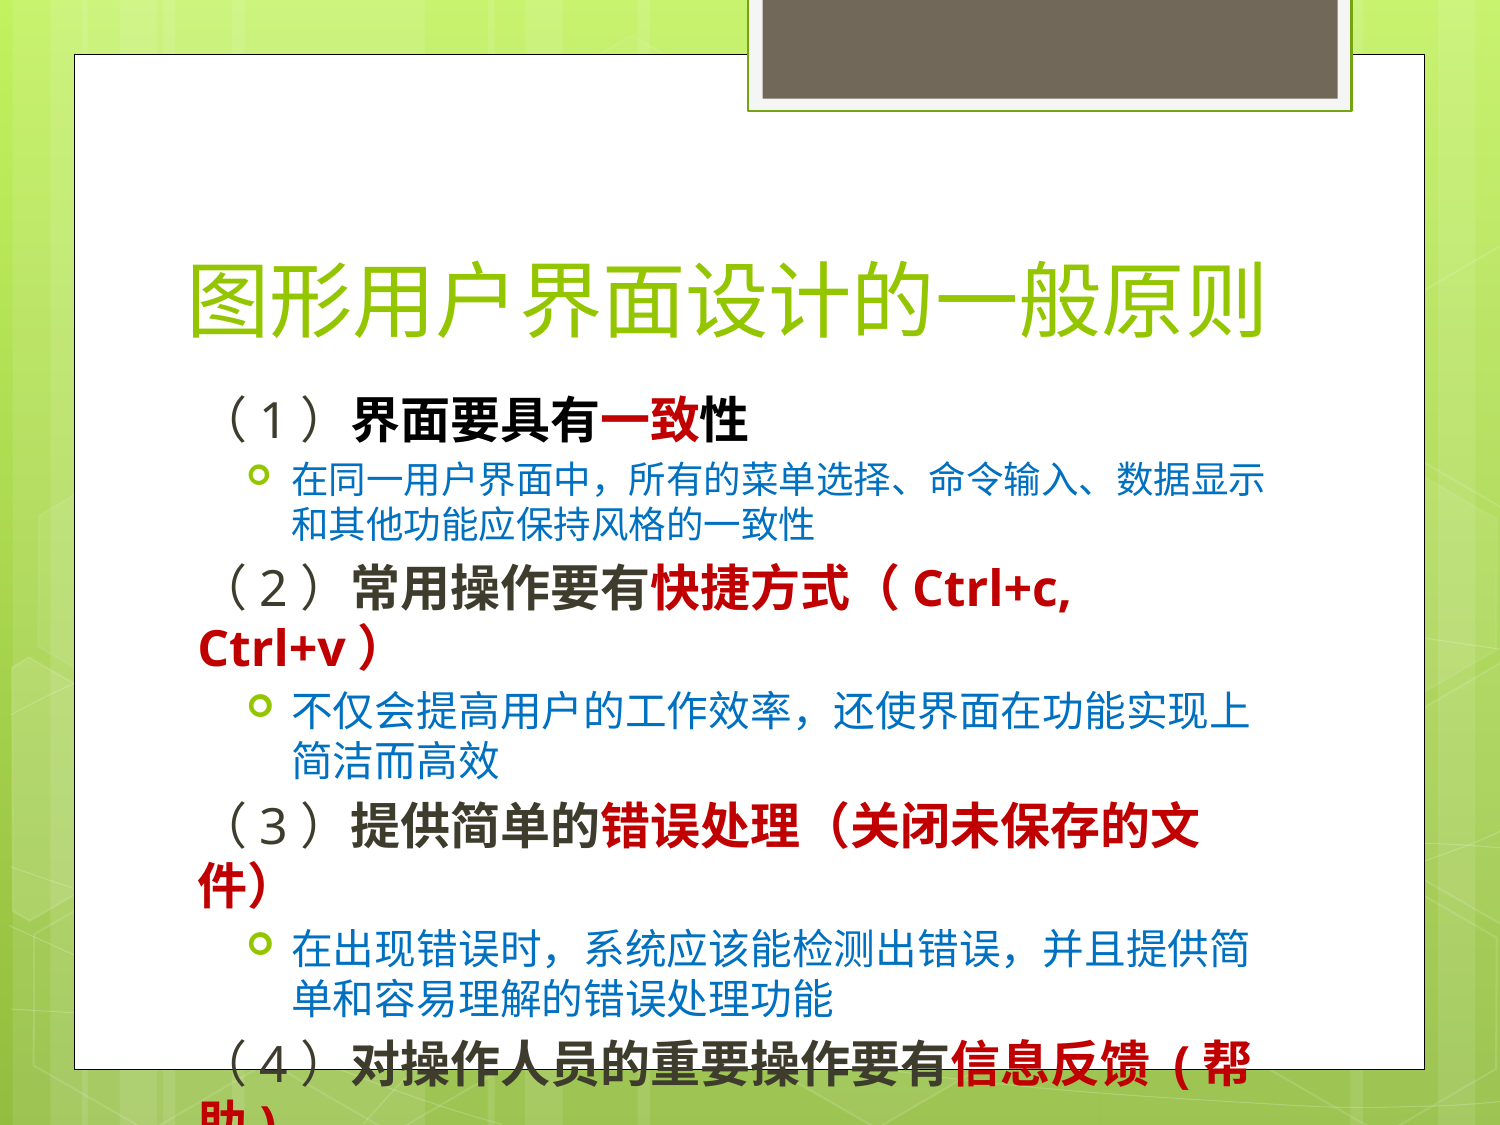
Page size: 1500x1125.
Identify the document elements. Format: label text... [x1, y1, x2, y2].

title 图形用户界面设计的一般原则 [171, 168, 1324, 357]
list （1）界面要具有一致性 在同一用户界面中，所有的菜单选择、命令输入、数据显示和其他功能应保持风格的一致性 （2）常用操作要有快捷方式（Ctrl+c, Ctrl+v） 不仅会提高用户的工作效率，还使界面在功能实现上简洁而高效 （3）提供简单的错误处理（关闭未保存的文件） 在出现错误时，系统应该能检测出错误，并且提供简单和容易理解的错误处理功能 （4）对操作人员的重要操作要有信息反馈 (帮助) 对不常用操作、至关重要操作要有信息反馈 [171, 381, 1283, 1071]
